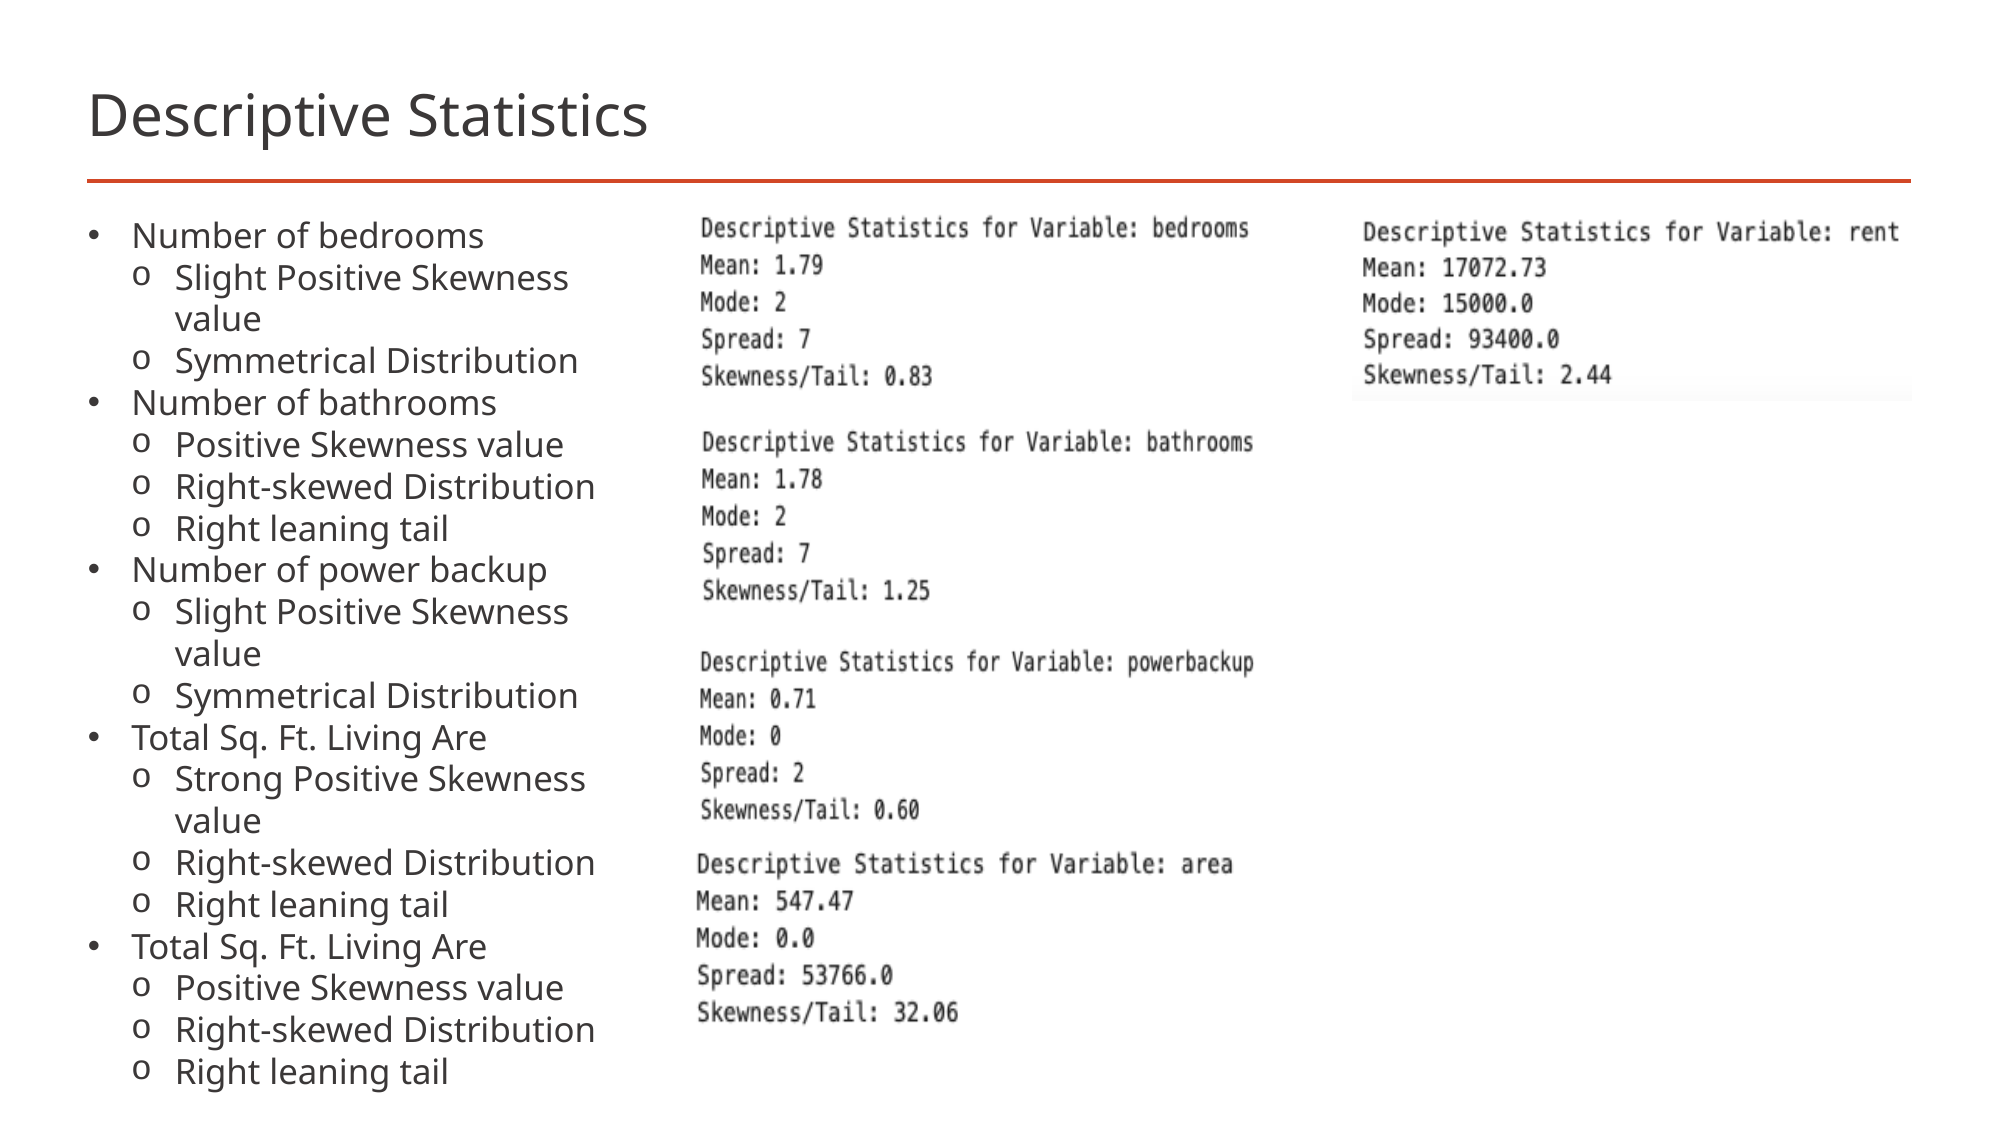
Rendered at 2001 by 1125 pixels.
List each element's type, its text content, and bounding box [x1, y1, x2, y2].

list Number of bedrooms Slight Positive Skewness value Symmetrical Distribution Number of bathrooms Positive Skewness value Right-skewed Distribution Right leaning tail Number of power backup Slight Positive Skewness value Symmetrical Distribution Total Sq. Ft. Living Are Strong Positive Skewness value Right-skewed Distribution Right leaning tail Total Sq. Ft. Living Are Positive Skewness value Right-skewed Distribution Right leaning tail [72, 205, 654, 1100]
picture [689, 419, 1265, 620]
picture [688, 841, 1247, 1044]
picture [689, 639, 1265, 837]
picture [689, 205, 1265, 410]
picture [1352, 212, 1912, 401]
title Descriptive Statistics [72, 70, 1912, 163]
